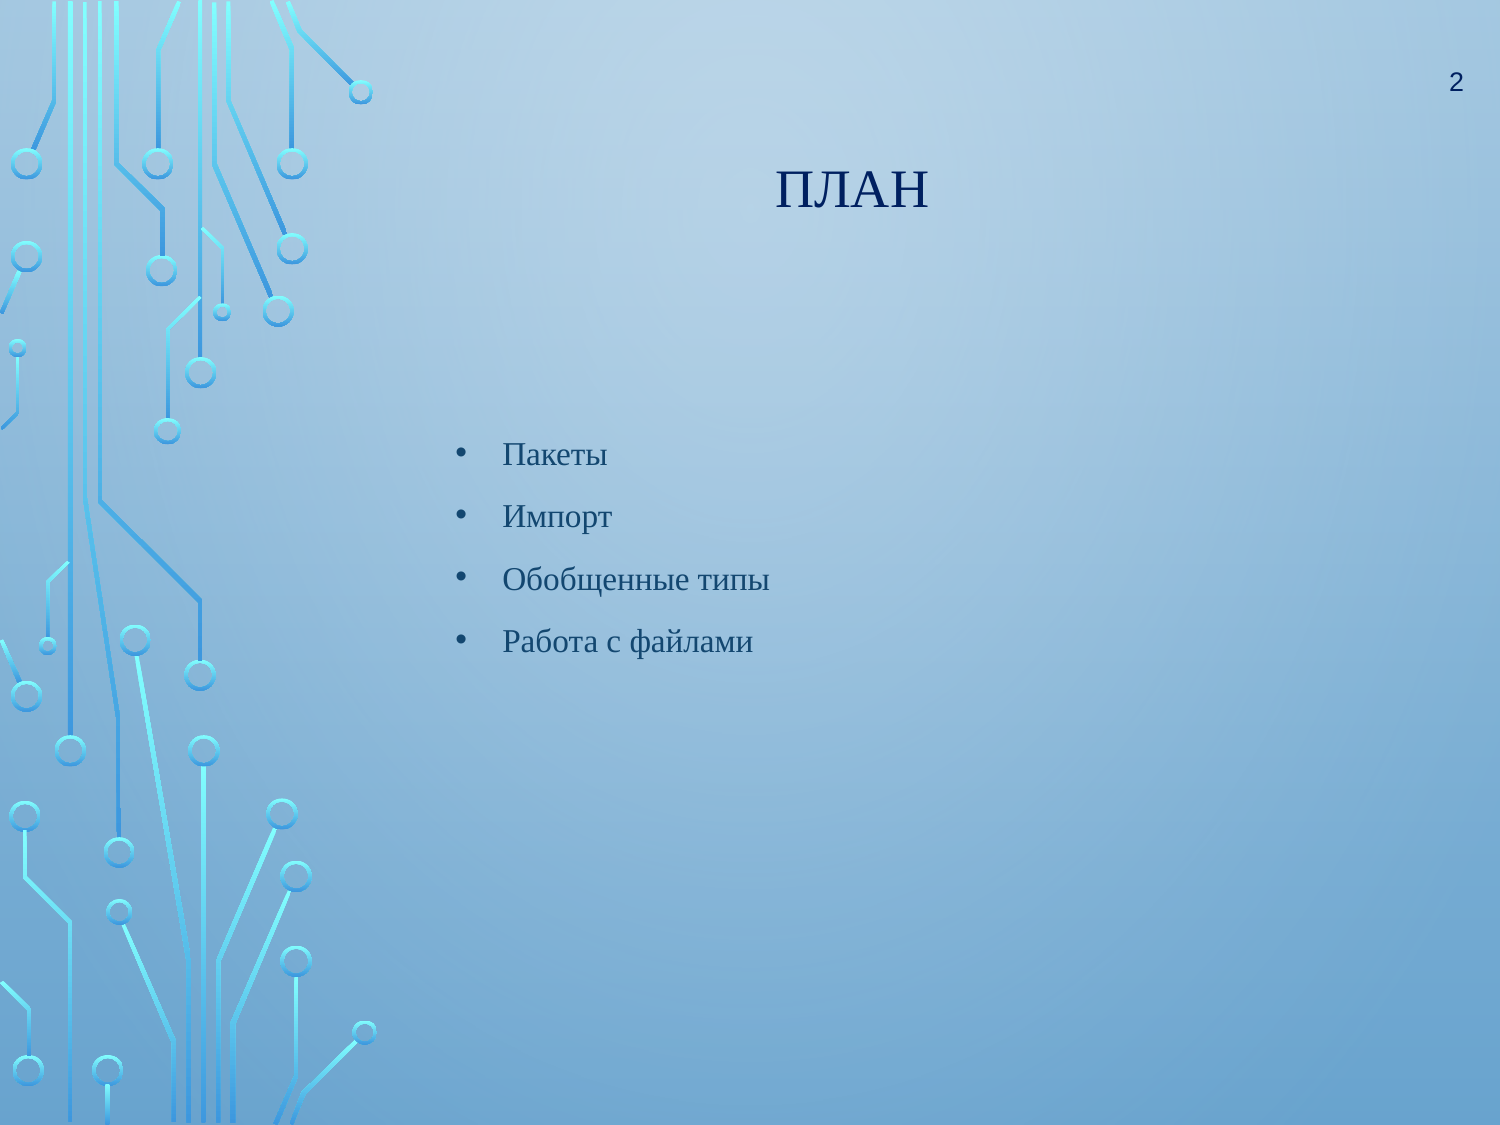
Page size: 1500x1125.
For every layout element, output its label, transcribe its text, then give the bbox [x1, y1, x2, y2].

title План [311, 142, 1394, 226]
slide_number 2 [1427, 52, 1487, 109]
text_box Пакеты Импорт Обобщенные типы Работа с файлами [441, 355, 1444, 729]
